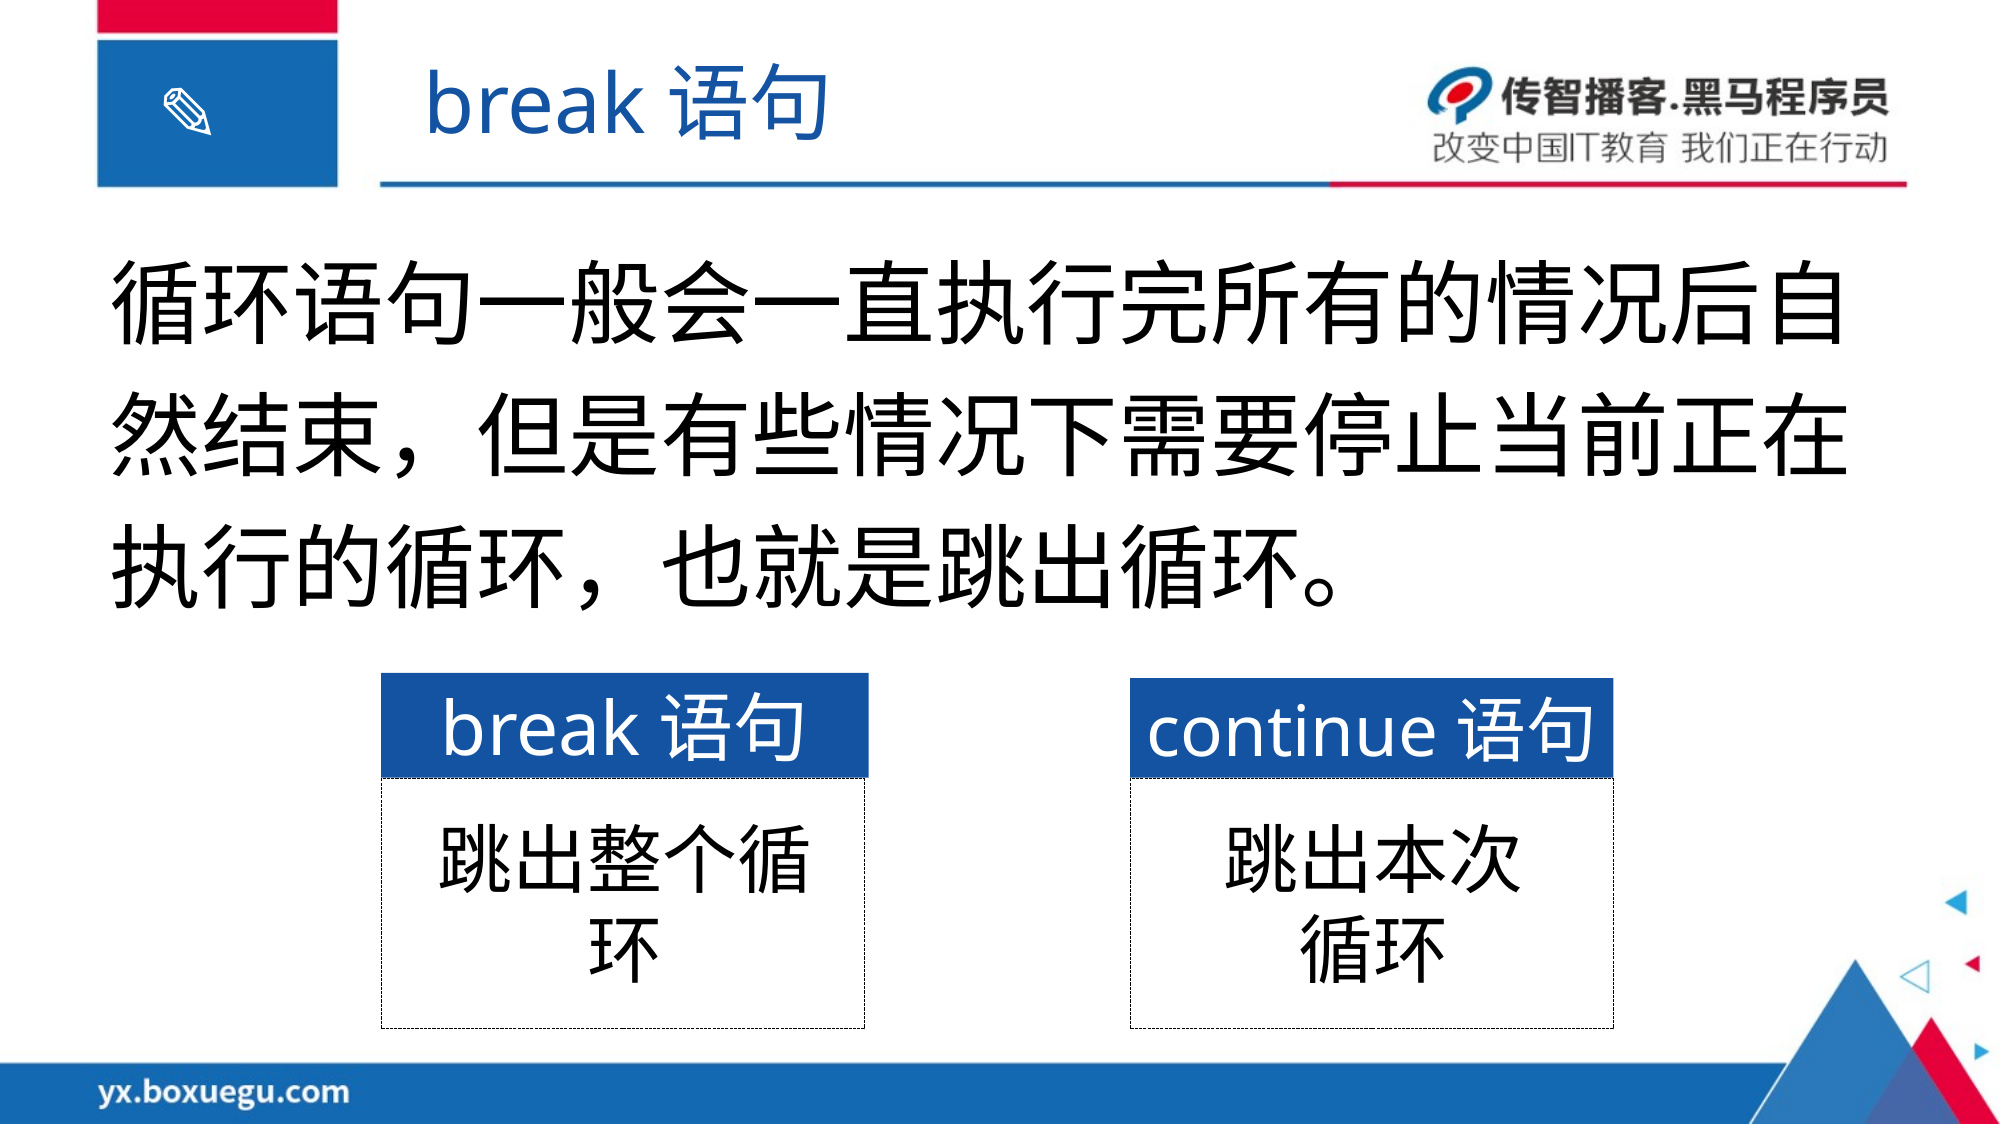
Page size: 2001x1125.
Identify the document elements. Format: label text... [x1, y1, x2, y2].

text_box 循环语句一般会一直执行完所有的情况后自然结束，但是有些情况下需要停止当前正在执行的循环，也就是跳出循环。 [94, 216, 1938, 628]
text_box break语句 [381, 672, 869, 778]
picture [0, 0, 2000, 1124]
text_box [381, 778, 865, 1030]
text_box 跳出整个循环 [421, 805, 828, 1001]
text_box [1130, 778, 1614, 1030]
text_box 跳出本次循环 [1177, 805, 1571, 1001]
text_box continue语句 [1130, 678, 1614, 778]
text_box break语句 [409, 43, 1292, 158]
